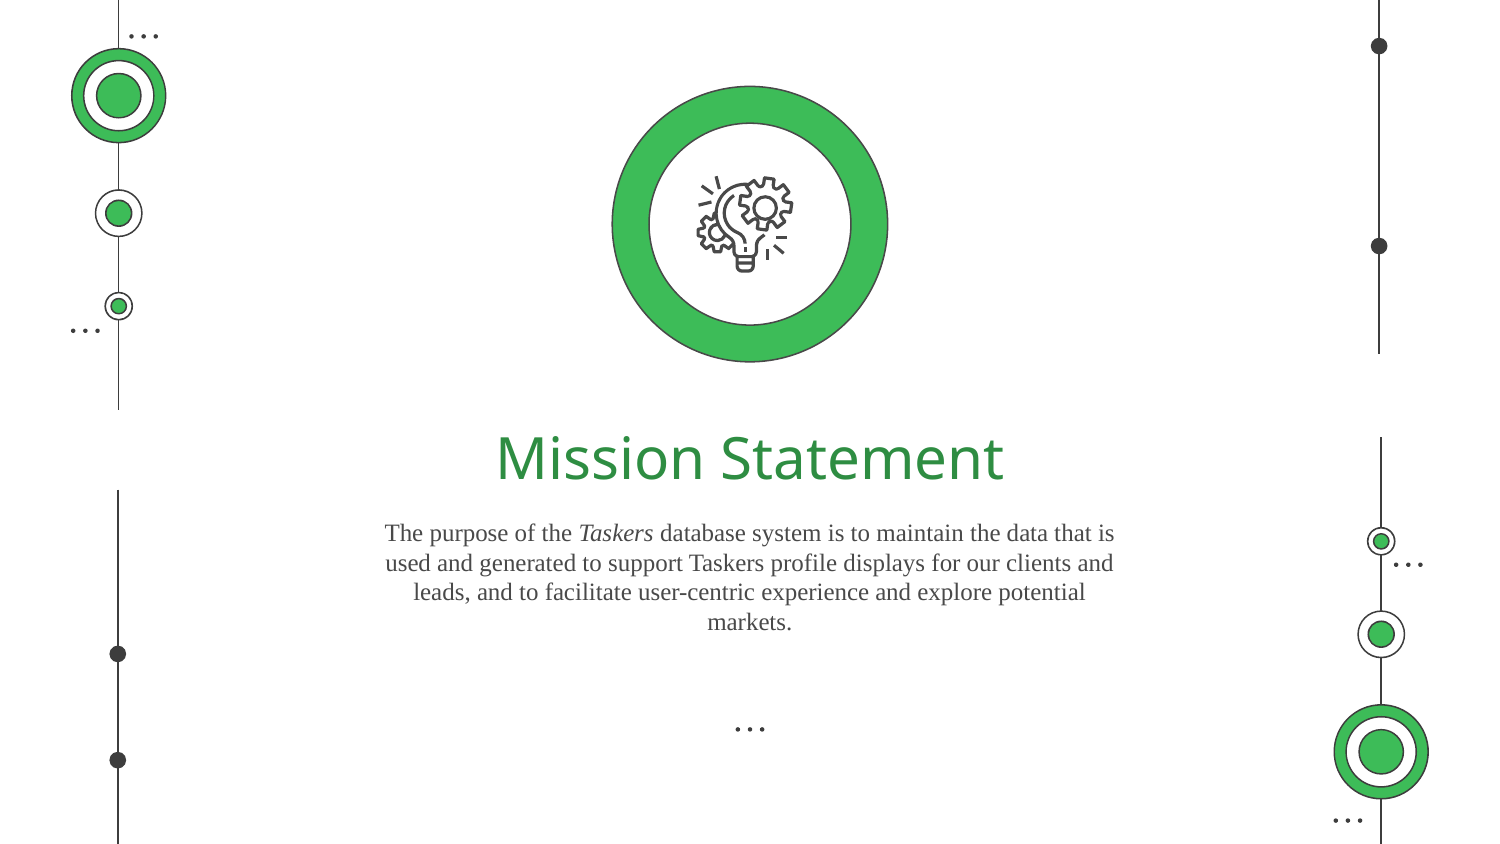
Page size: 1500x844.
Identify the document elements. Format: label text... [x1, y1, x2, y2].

title Mission Statement [355, 406, 1145, 501]
subtitle The purpose of the Taskers database system is to maintain the data that is used and generated to support Taskers profile displays for our clients and leads, and to facilitate user-centric experience and explore potential markets. [355, 501, 1145, 687]
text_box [611, 86, 888, 363]
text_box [696, 175, 794, 273]
